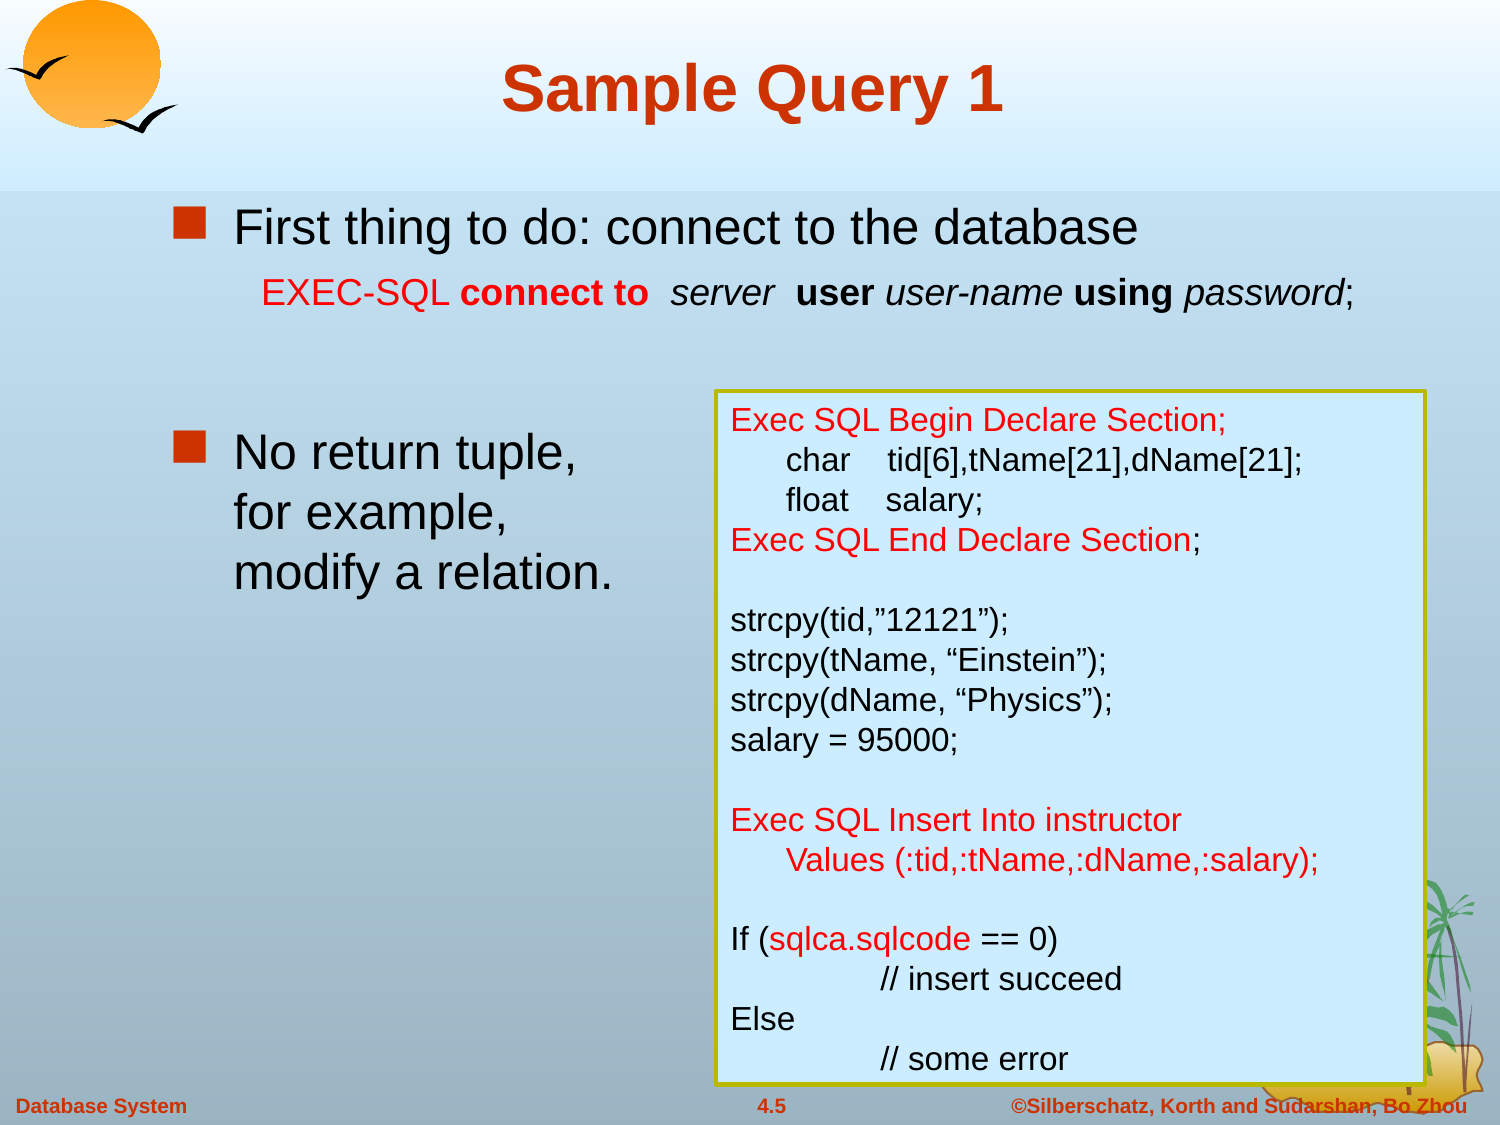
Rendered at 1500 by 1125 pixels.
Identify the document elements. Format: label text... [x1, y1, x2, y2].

title Sample Query 1 [90, 32, 1416, 134]
list No return tuple, for example, modify a relation. [162, 411, 631, 982]
text_box First thing to do: connect to the database EXEC-SQL connect to server user user-name using password; [162, 187, 1470, 349]
text_box Exec SQL Begin Declare Section; char tid[6],tName[21],dName[21]; float salary; Exec SQL End Declare Section; strcpy(tid,”12121”); strcpy(tName, “Einstein”); strcpy(dName, “Physics”); salary = 95000; Exec SQL Insert Into instructor Values (:tid,:tName,:dName,:salary); If (sqlca.sqlcode == 0) // insert succeed Else // some error [714, 389, 1427, 1087]
